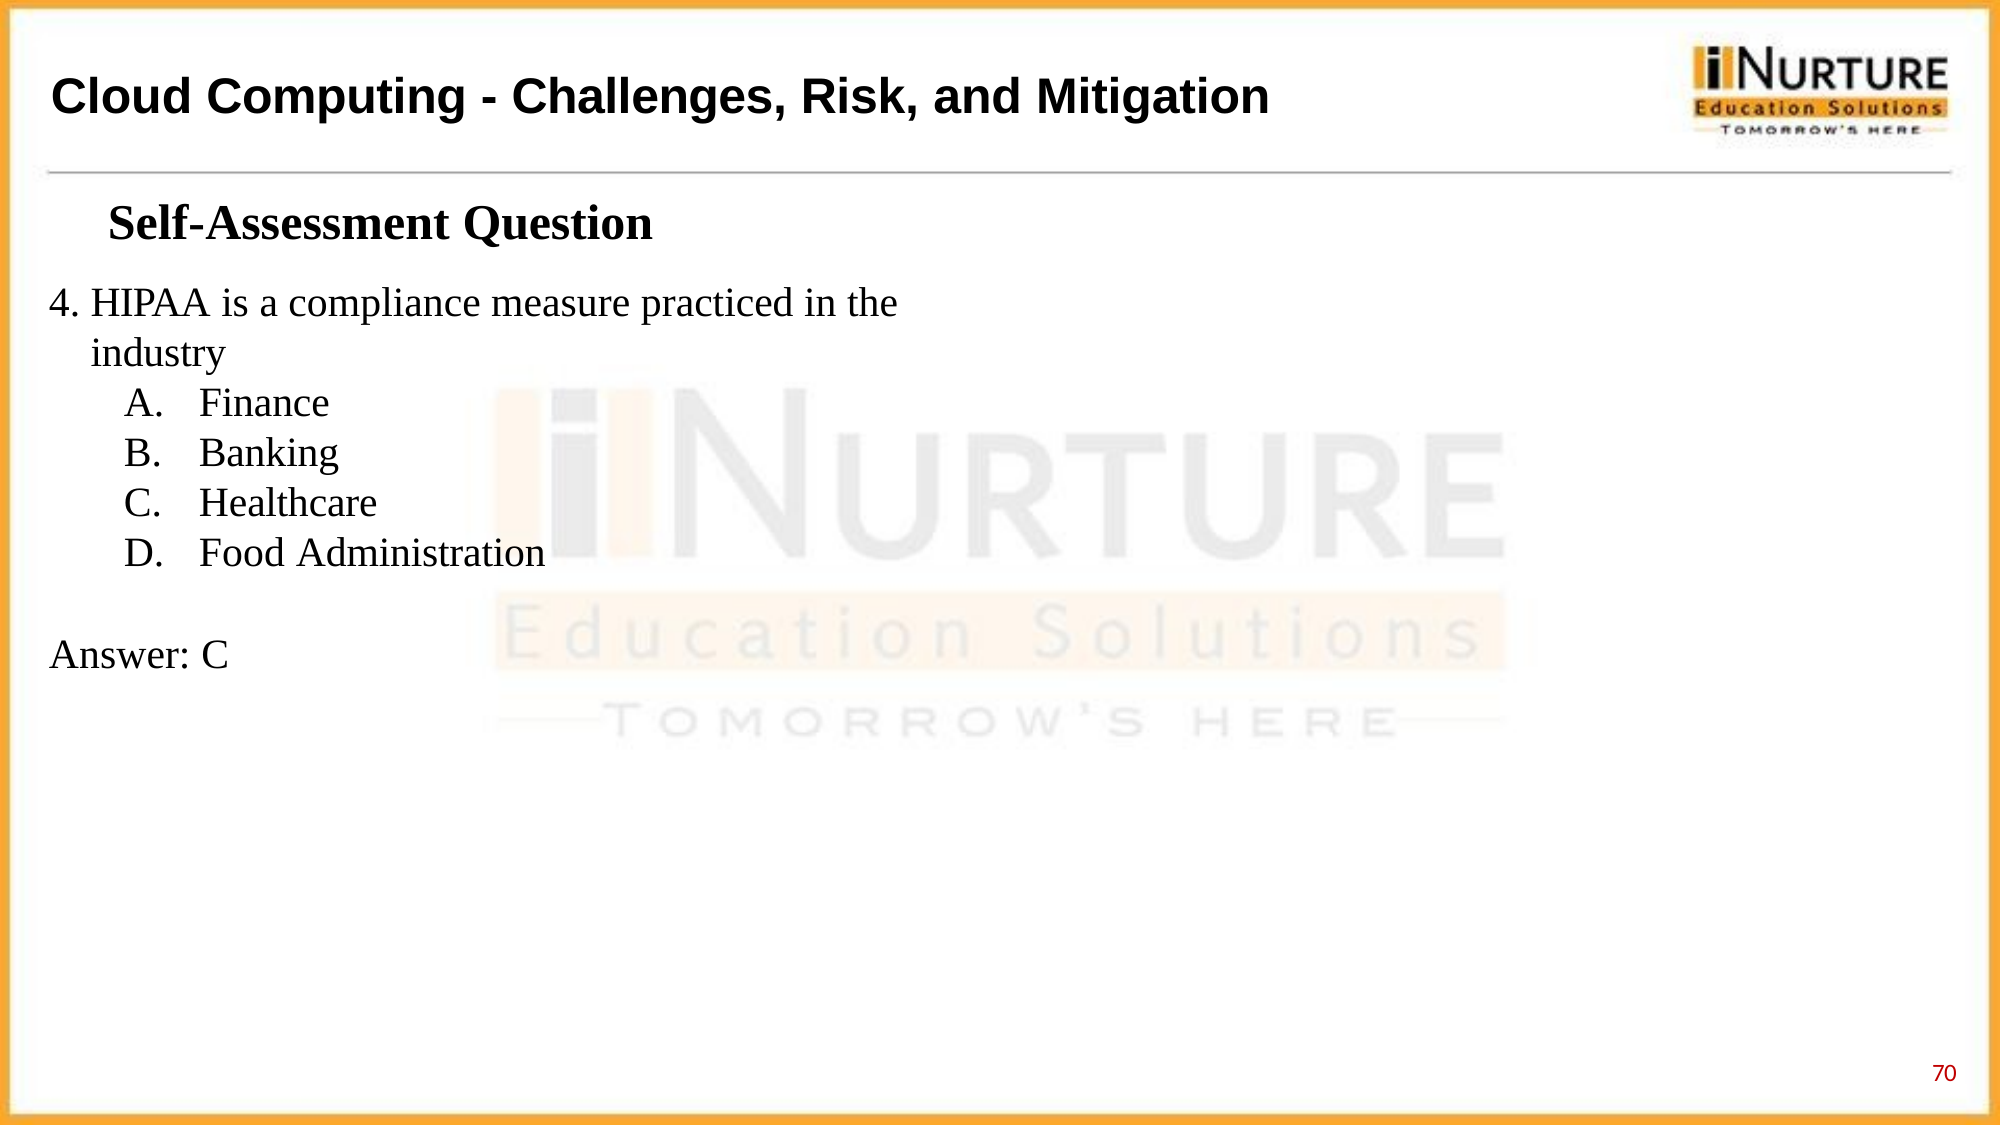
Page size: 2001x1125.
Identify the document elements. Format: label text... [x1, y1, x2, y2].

title Cloud Computing - Challenges, Risk, and Mitigation [48, 61, 1287, 251]
picture [0, 0, 2000, 1125]
slide_number 59 [1925, 1060, 1966, 1125]
text_box Self-Assessment Question HIPAA is a compliance measure practiced in the industry Finance Banking Healthcare Food Administration Answer: C [46, 157, 1244, 678]
